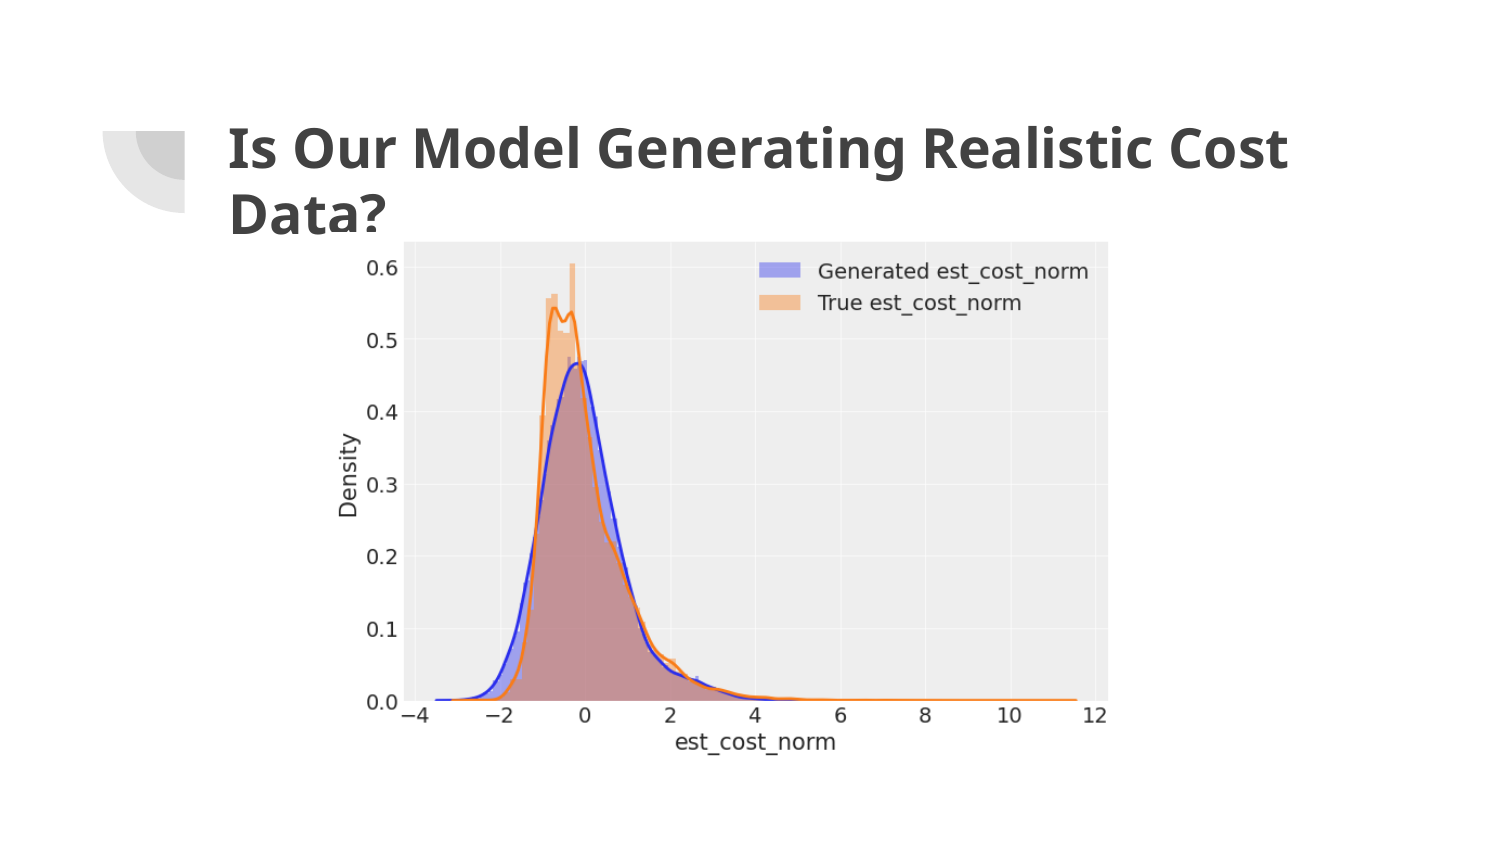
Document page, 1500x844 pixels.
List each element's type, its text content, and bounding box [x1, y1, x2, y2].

title Is Our Model Generating Realistic Cost Data? [213, 98, 1388, 263]
picture [327, 232, 1120, 765]
